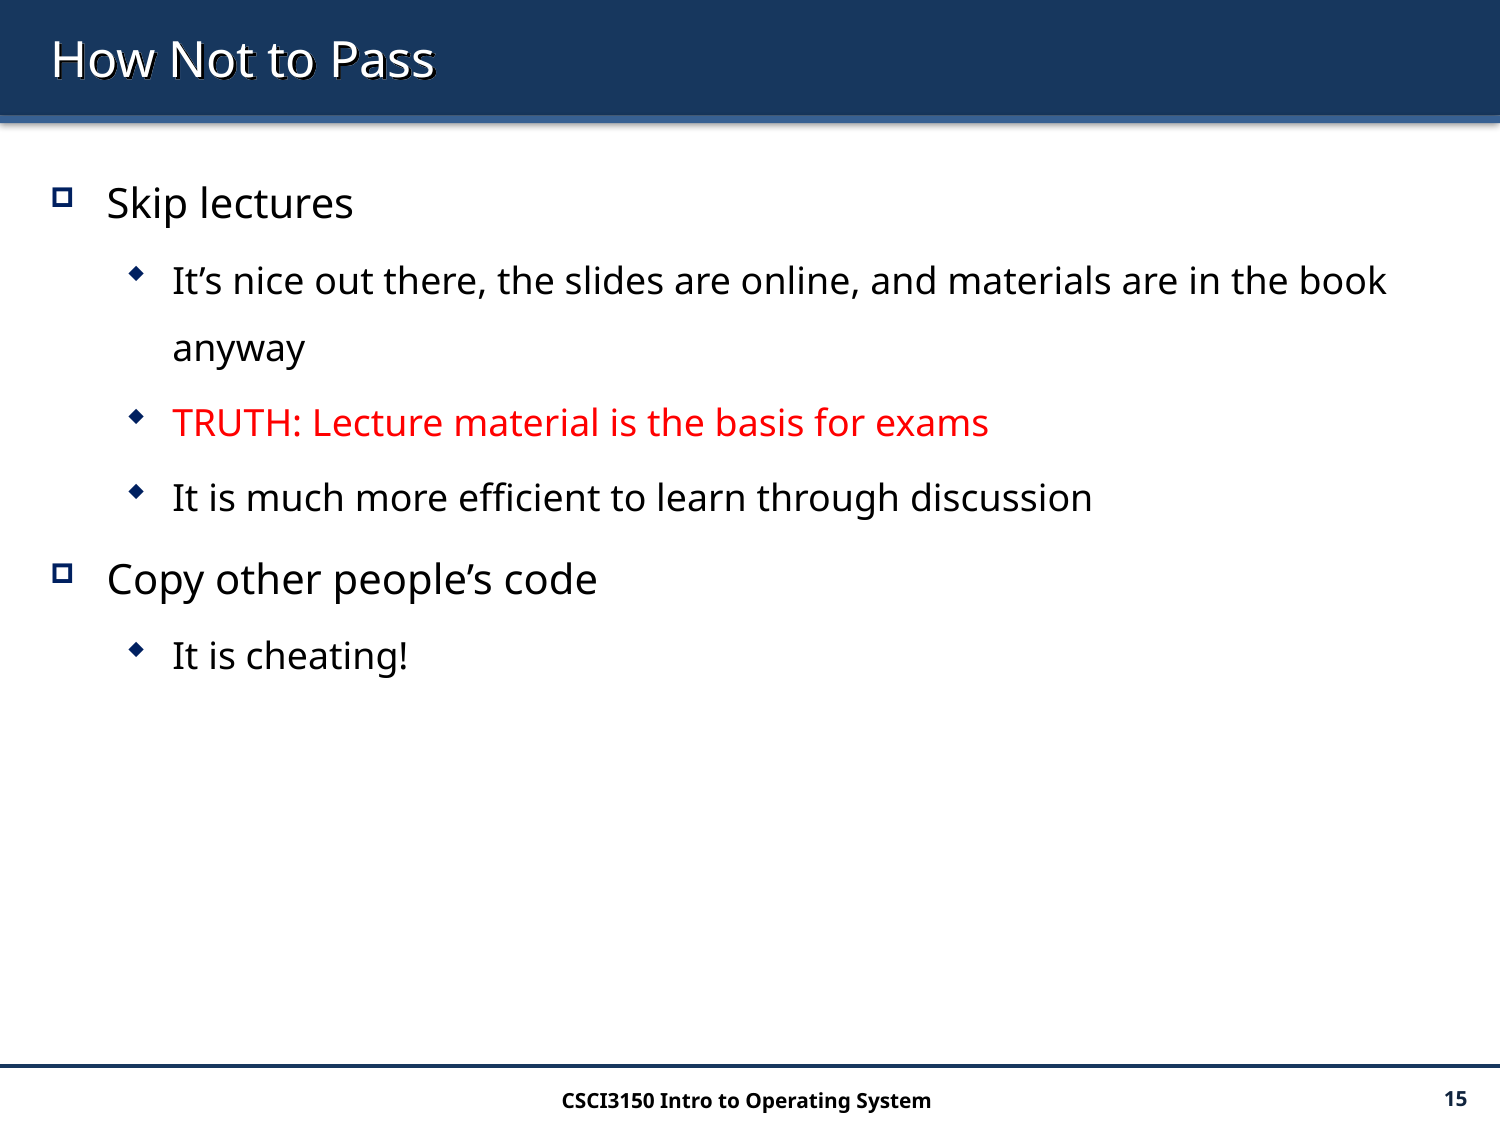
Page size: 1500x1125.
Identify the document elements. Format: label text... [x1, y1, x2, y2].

title How Not to Pass [34, 8, 1477, 106]
slide_number 15 [1306, 1081, 1483, 1118]
list Skip lectures It’s nice out there, the slides are online, and materials are in the book anyway TRUTH: Lecture material is the basis for exams It is much more efficient to learn through discussion Copy other people’s code It is cheating! [35, 143, 1450, 790]
footer CSCI3150 Intro to Operating System [497, 1079, 997, 1117]
